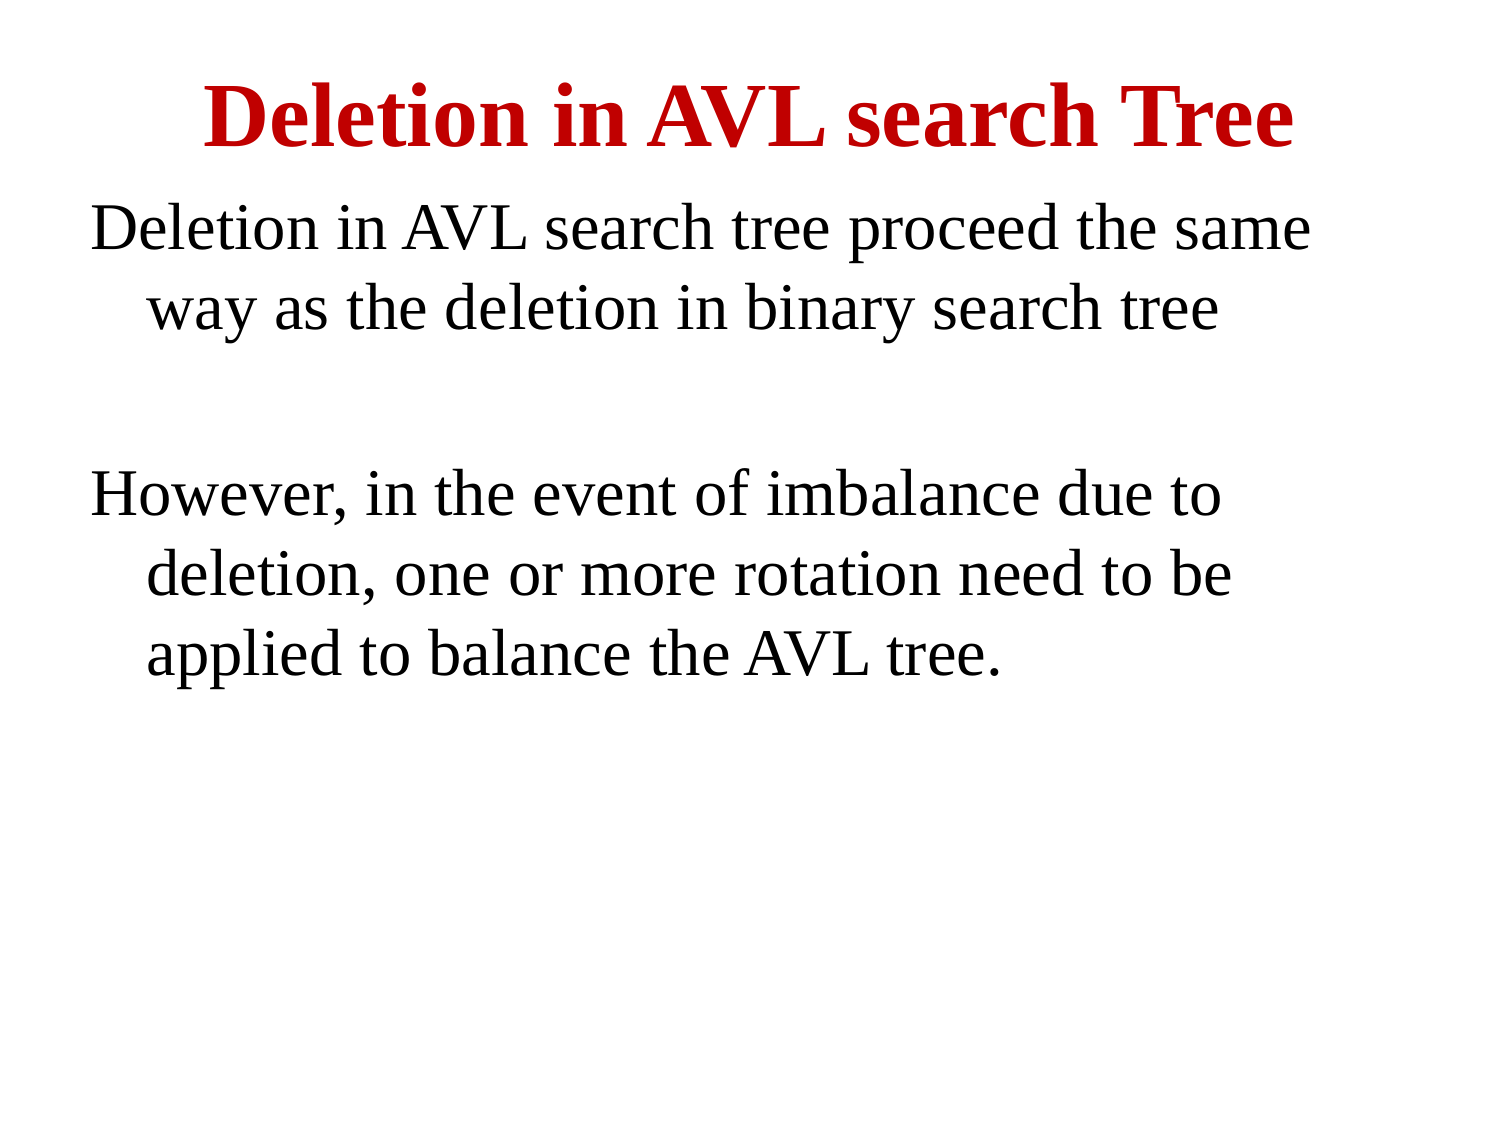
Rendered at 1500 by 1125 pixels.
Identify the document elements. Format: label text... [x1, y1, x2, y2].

title Deletion in AVL search Tree [75, 45, 1425, 174]
list Deletion in AVL search tree proceed the same way as the deletion in binary search tree However, in the event of imbalance due to deletion, one or more rotation need to be applied to balance the AVL tree. [75, 174, 1425, 1005]
